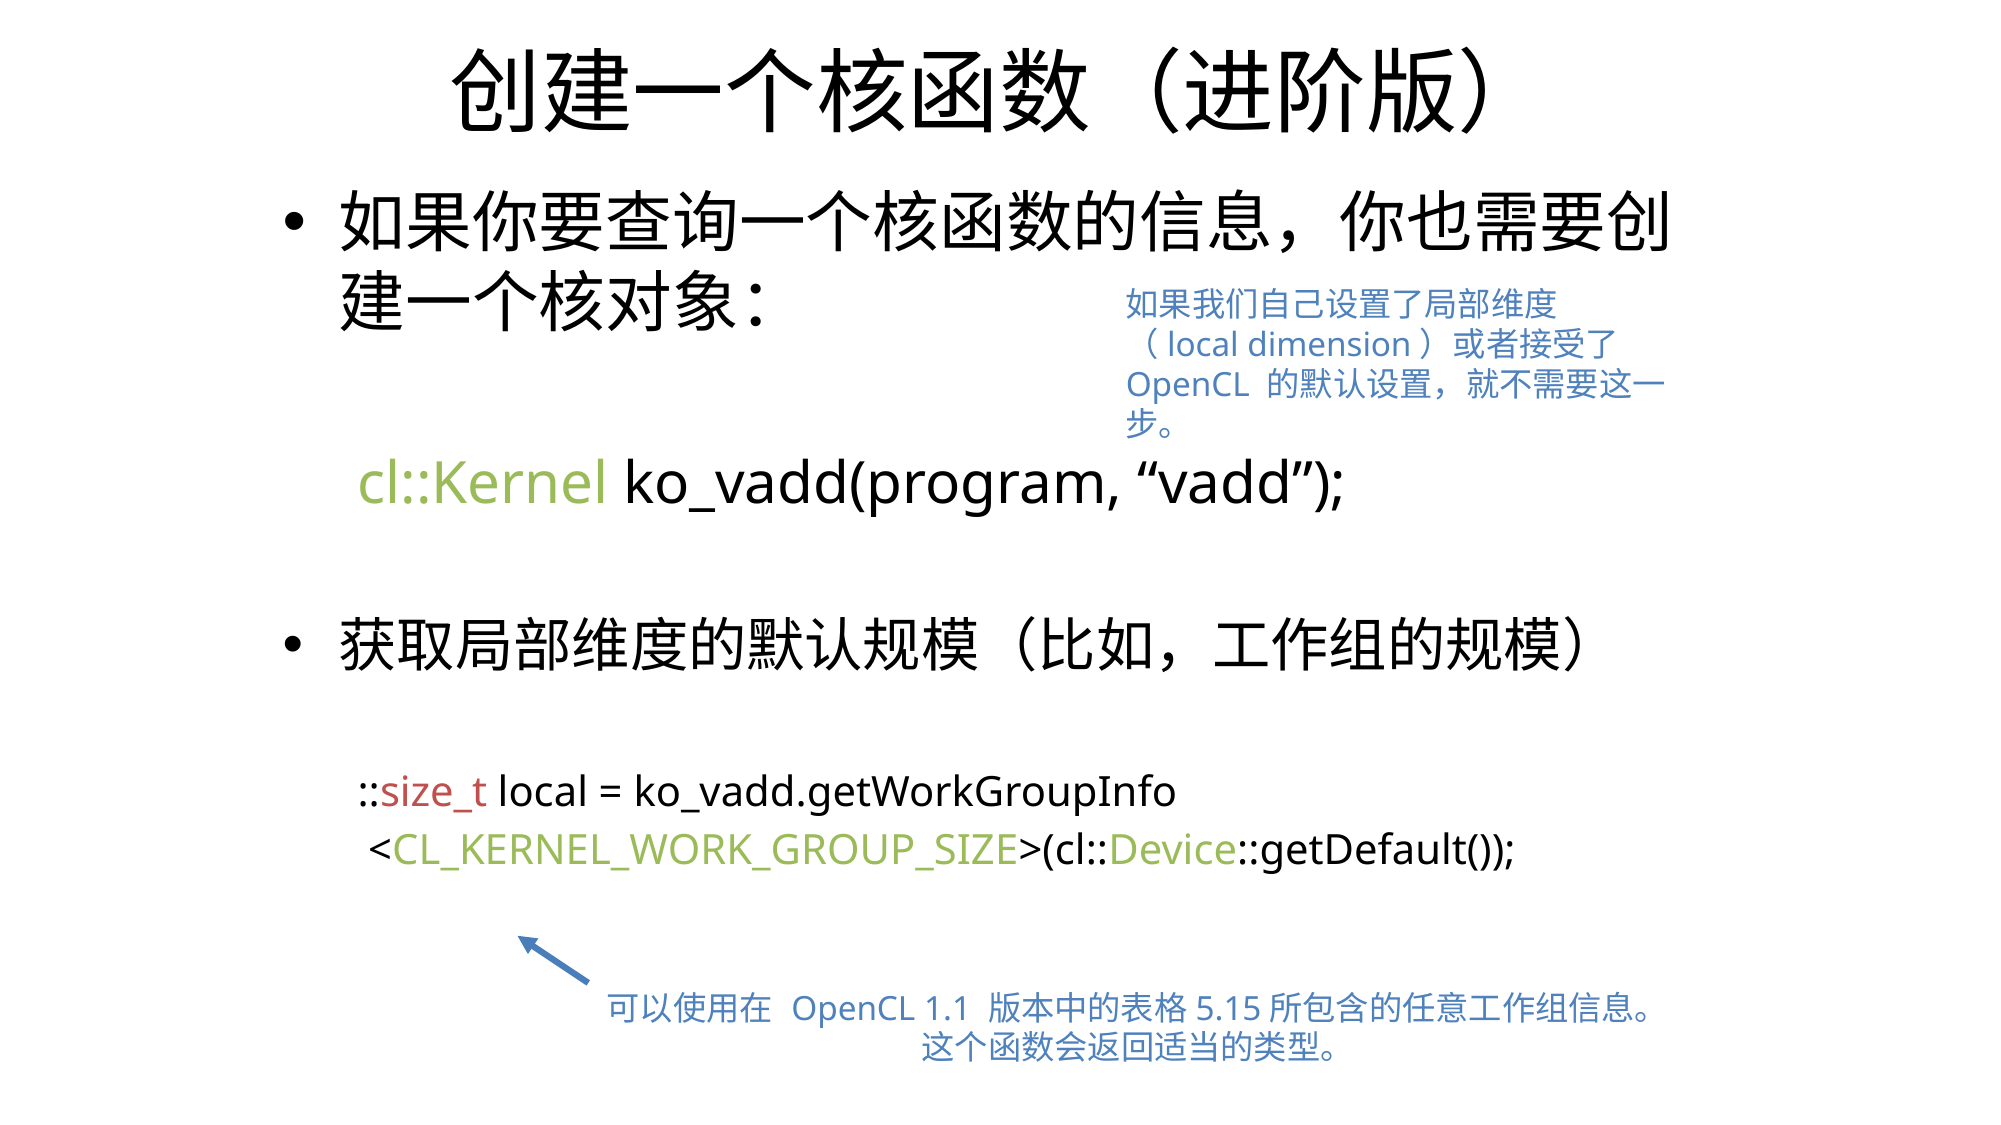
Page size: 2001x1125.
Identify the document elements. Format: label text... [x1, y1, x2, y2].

text_box 如果你要查询一个核函数的信息，你也需要创建一个核对象： cl::Kernel ko_vadd(program, “vadd”); 获取局部维度的默认规模（比如，工作组的规模） ::size_t local = ko_vadd.getWorkGroupInfo <CL_KERNEL_WORK_GROUP_SIZE>(cl::Device::getDefault()); [267, 172, 1750, 1071]
text_box 创建一个核函数（进阶版） [324, 0, 1675, 183]
text_box [517, 935, 589, 984]
text_box 如果我们自己设置了局部维度（local dimension）或者接受了 OpenCL 的默认设置，就不需要这一步。 [1111, 275, 1685, 490]
text_box 可以使用在 OpenCL 1.1 版本中的表格5.15所包含的任意工作组信息。 这个函数会返回适当的类型。 [576, 979, 1699, 1114]
